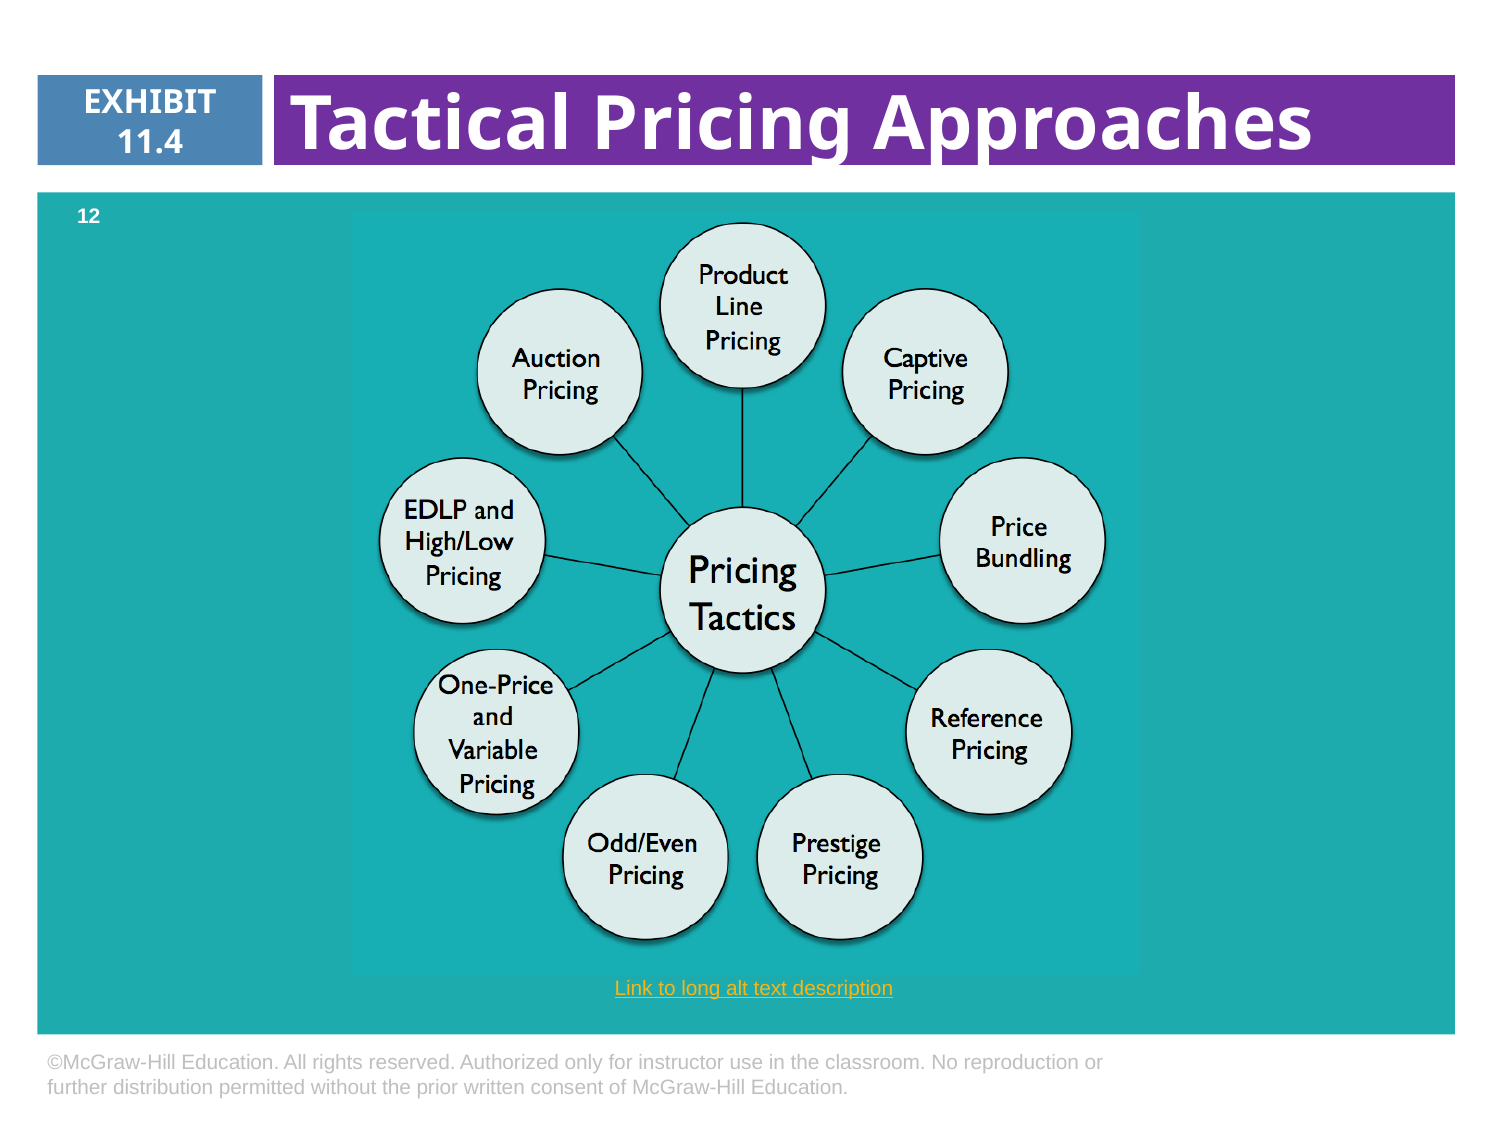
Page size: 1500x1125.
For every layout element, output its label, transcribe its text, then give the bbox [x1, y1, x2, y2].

title Tactical Pricing Approaches [273, 75, 1456, 166]
picture [352, 212, 1141, 976]
text_box [0, 0, 1500, 75]
slide_number 12 [45, 195, 133, 236]
footer ©McGraw-Hill Education. All rights reserved. Authorized only for instructor use in the classroom. No reproduction or further distribution permitted without the prior written consent of McGraw-Hill Education. [32, 1034, 1179, 1113]
text_box Link to long alt text description [570, 985, 938, 1008]
list EXHIBIT 11.4 [37, 75, 263, 166]
text_box [36, 191, 1456, 1036]
